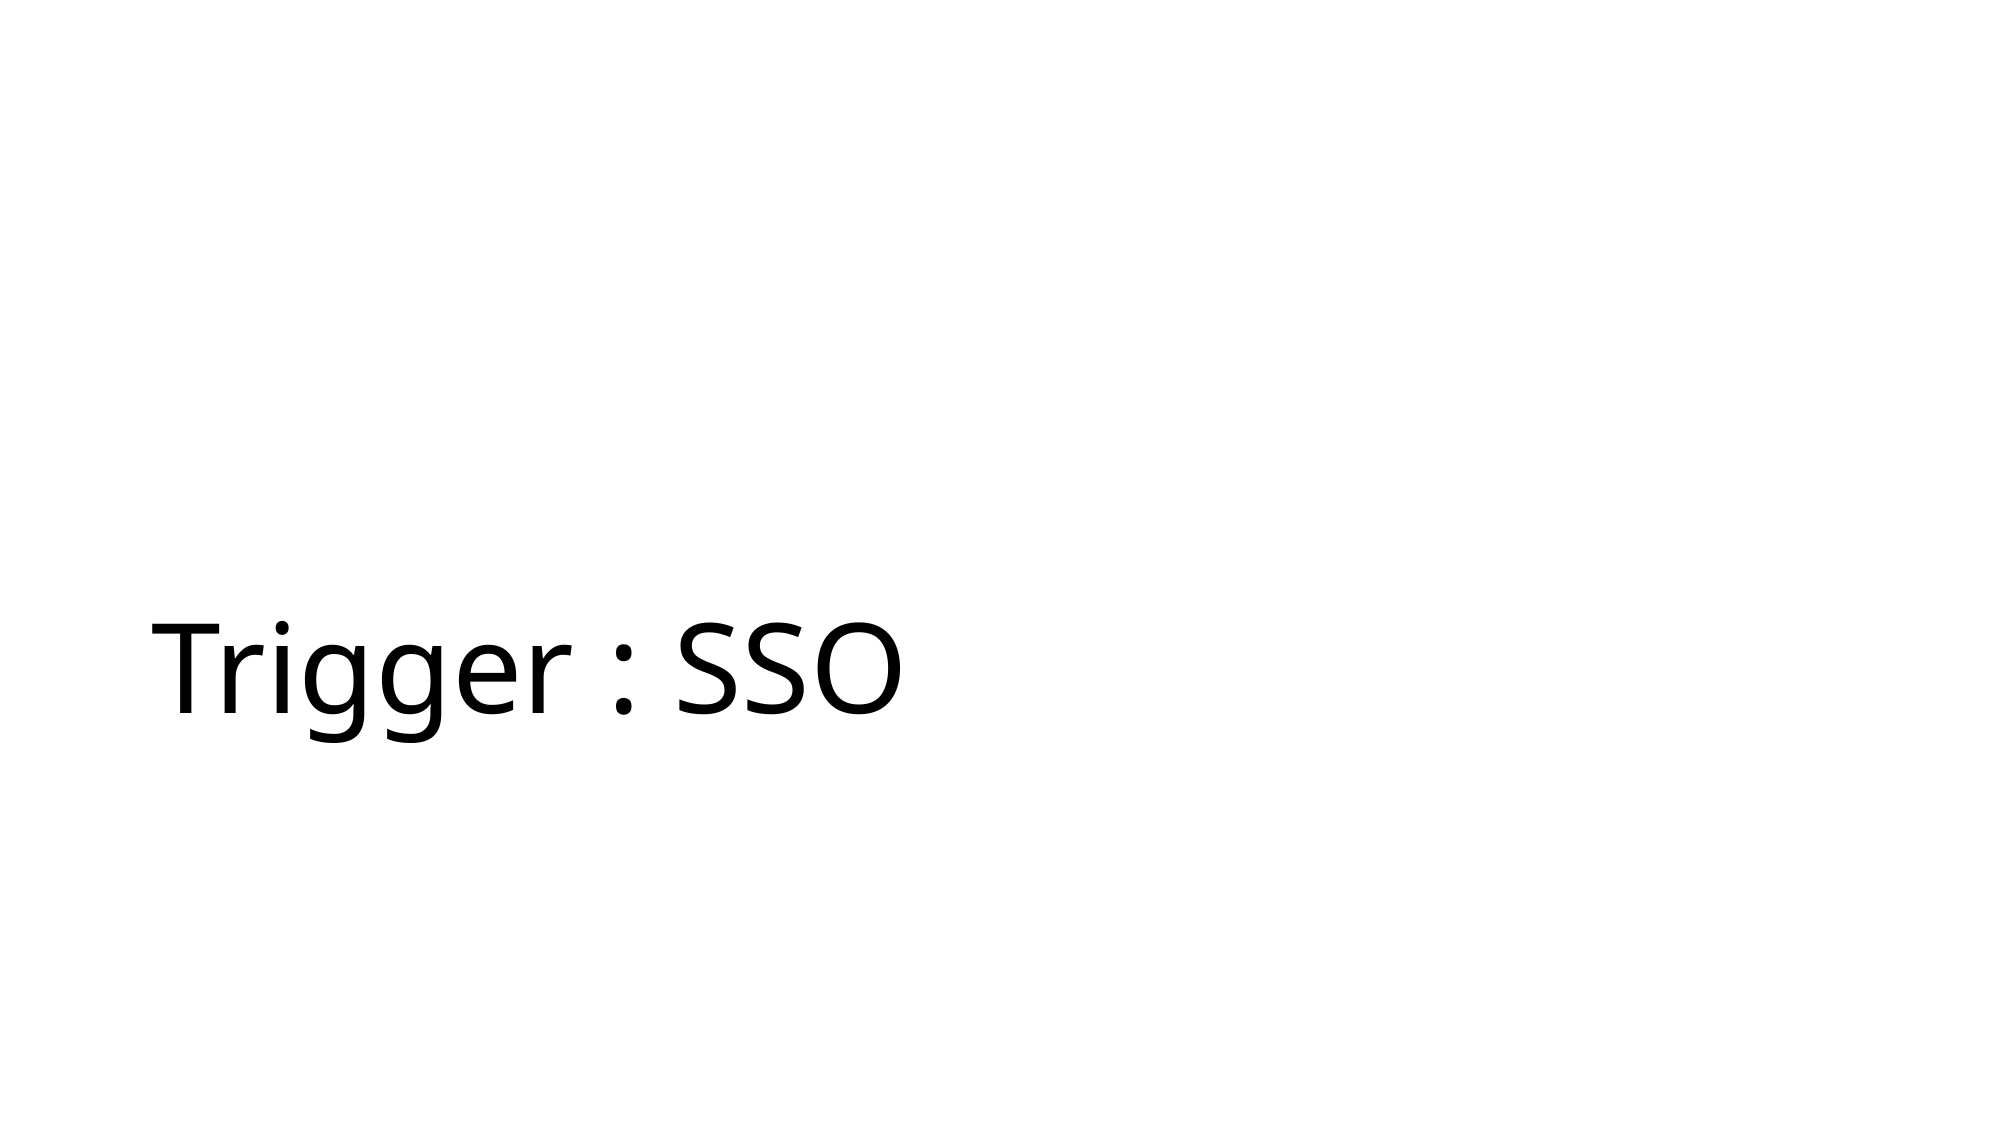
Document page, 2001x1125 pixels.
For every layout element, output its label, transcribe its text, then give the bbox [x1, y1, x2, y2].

title Trigger : SSO [136, 280, 1862, 749]
